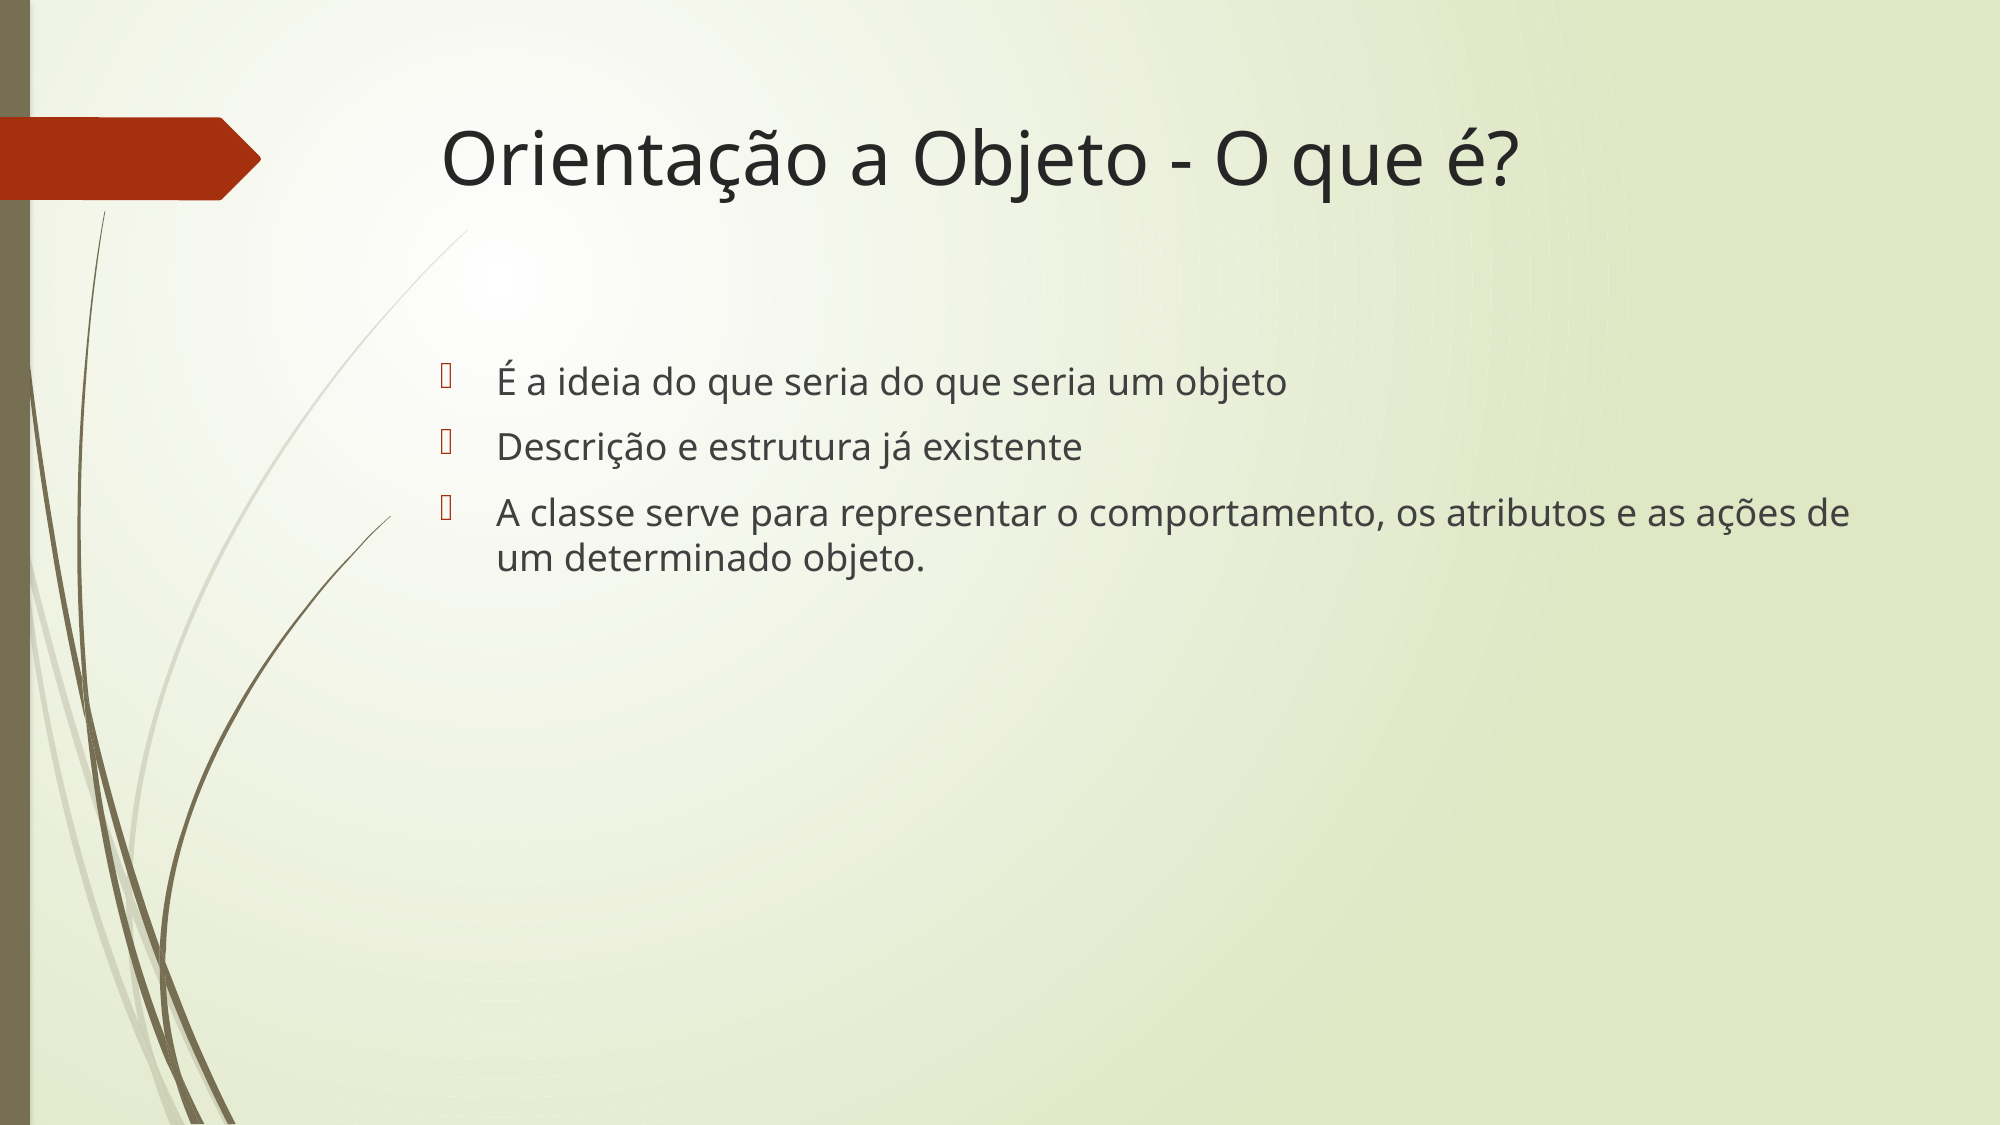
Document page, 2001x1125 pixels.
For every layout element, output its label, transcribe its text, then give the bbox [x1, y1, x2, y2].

title Orientação a Objeto - O que é? [425, 102, 1888, 313]
list É a ideia do que seria do que seria um objeto Descrição e estrutura já existente A classe serve para representar o comportamento, os atributos e as ações de um determinado objeto. [424, 350, 1888, 970]
